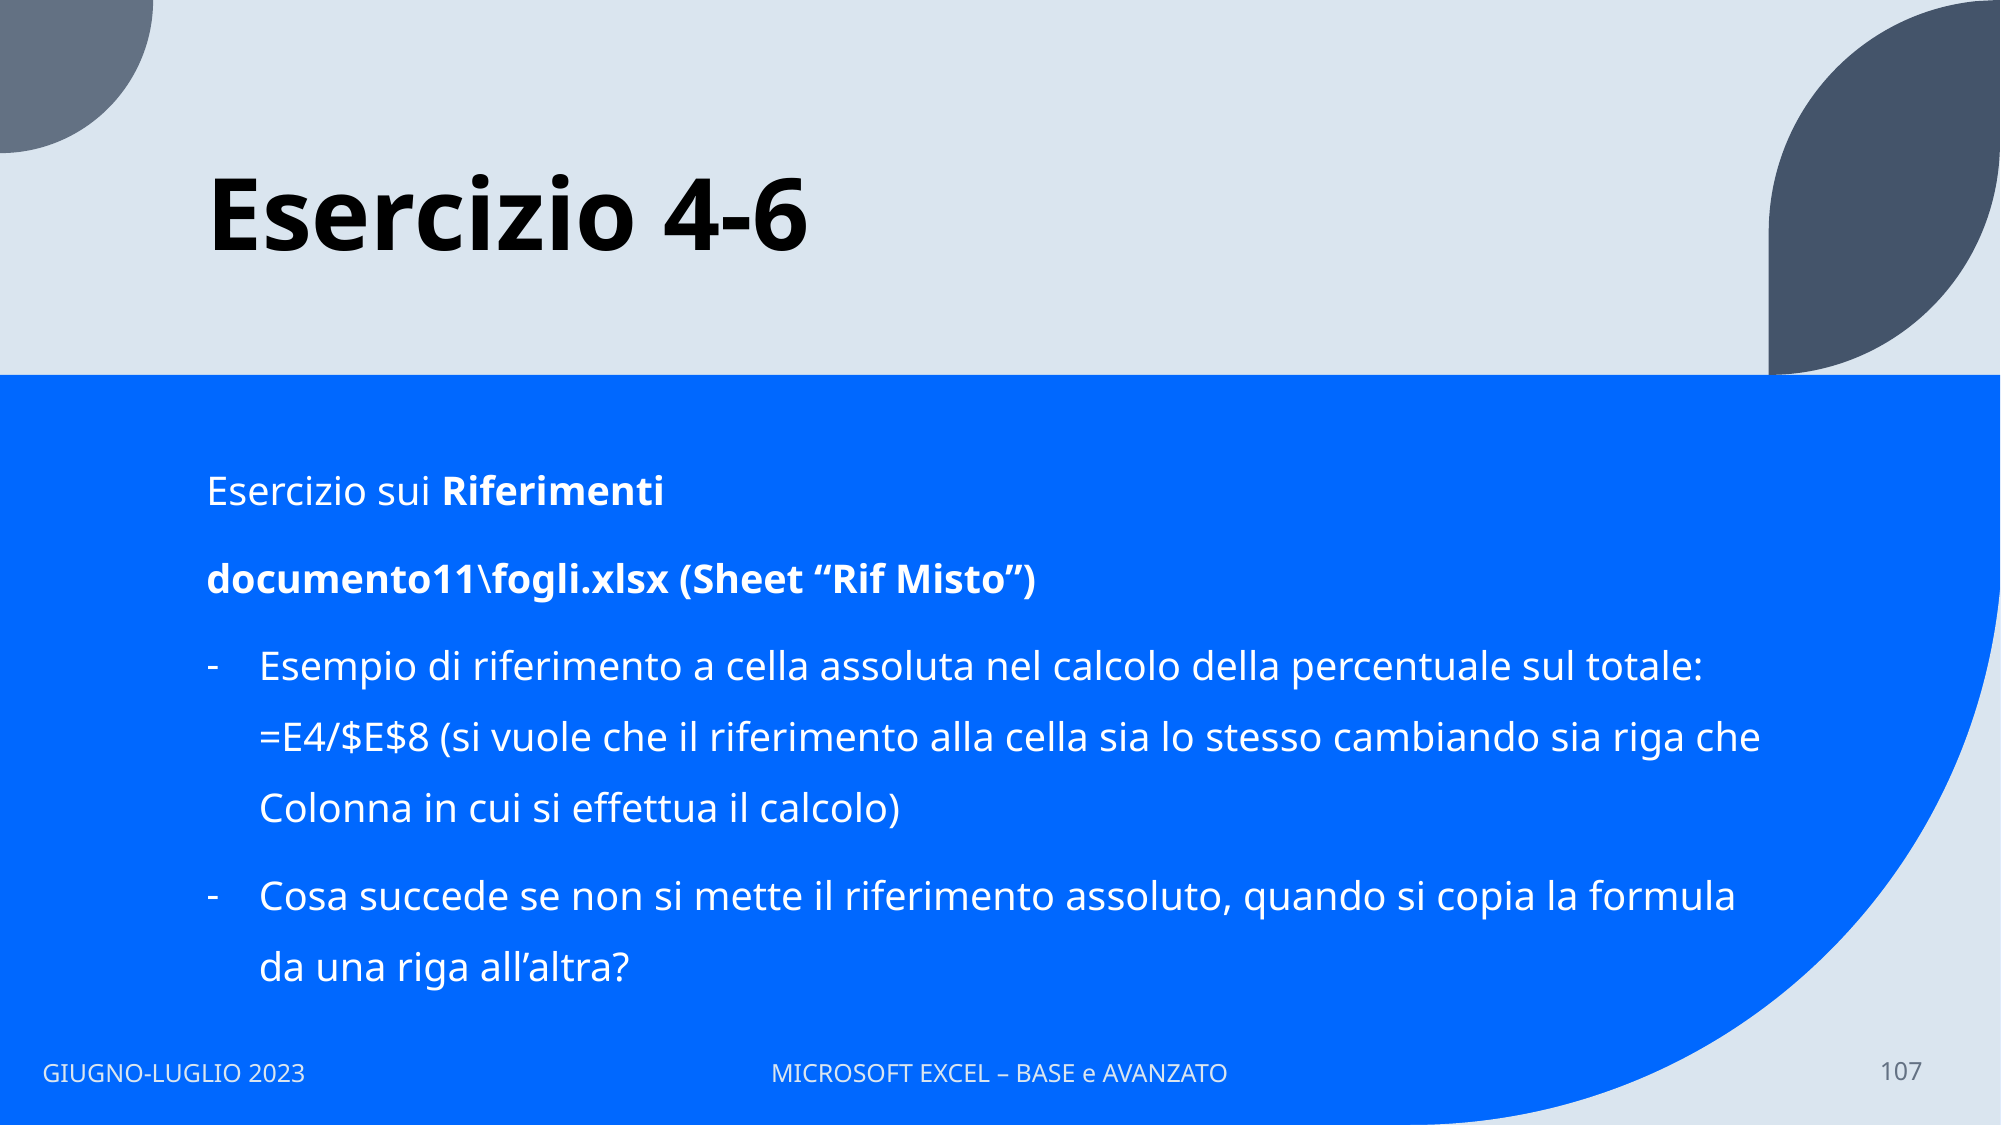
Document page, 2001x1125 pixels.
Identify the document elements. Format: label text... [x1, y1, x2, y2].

footer MICROSOFT EXCEL – BASE e AVANZATO [662, 1042, 1338, 1103]
title Esercizio 4-6 [191, 62, 1796, 280]
slide_number GIUGNO-LUGLIO 2023 [27, 1042, 478, 1103]
slide_number 107 [1674, 1042, 1938, 1103]
list Esercizio sui Riferimenti documento11\fogli.xlsx (Sheet “Rif Misto”) Esempio di riferimento a cella assoluta nel calcolo della percentuale sul totale: =E4/$E$8 (si vuole che il riferimento alla cella sia lo stesso cambiando sia riga che Colonna in cui si effettua il calcolo) Cosa succede se non si mette il riferimento assoluto, quando si copia la formula da una riga all’altra? [191, 435, 1796, 999]
